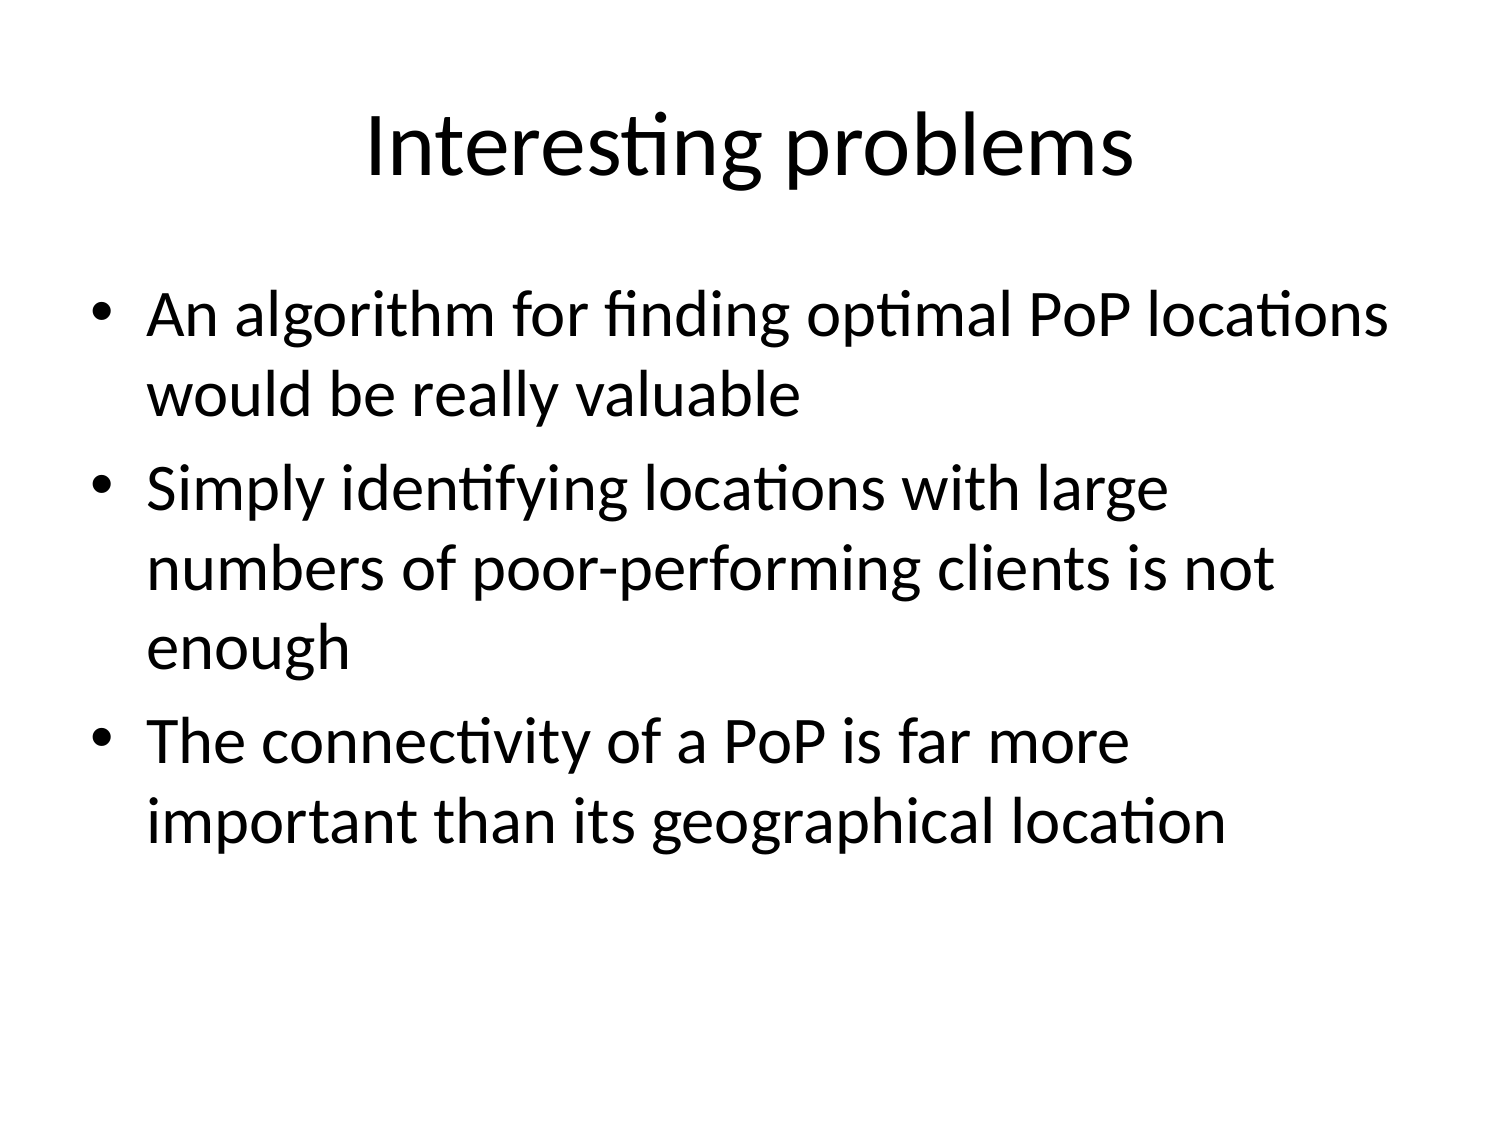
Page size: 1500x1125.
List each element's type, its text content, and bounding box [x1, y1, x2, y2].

title Interesting problems [75, 45, 1425, 233]
list An algorithm for finding optimal PoP locations would be really valuable Simply identifying locations with large numbers of poor-performing clients is not enough The connectivity of a PoP is far more important than its geographical location [75, 262, 1425, 1005]
